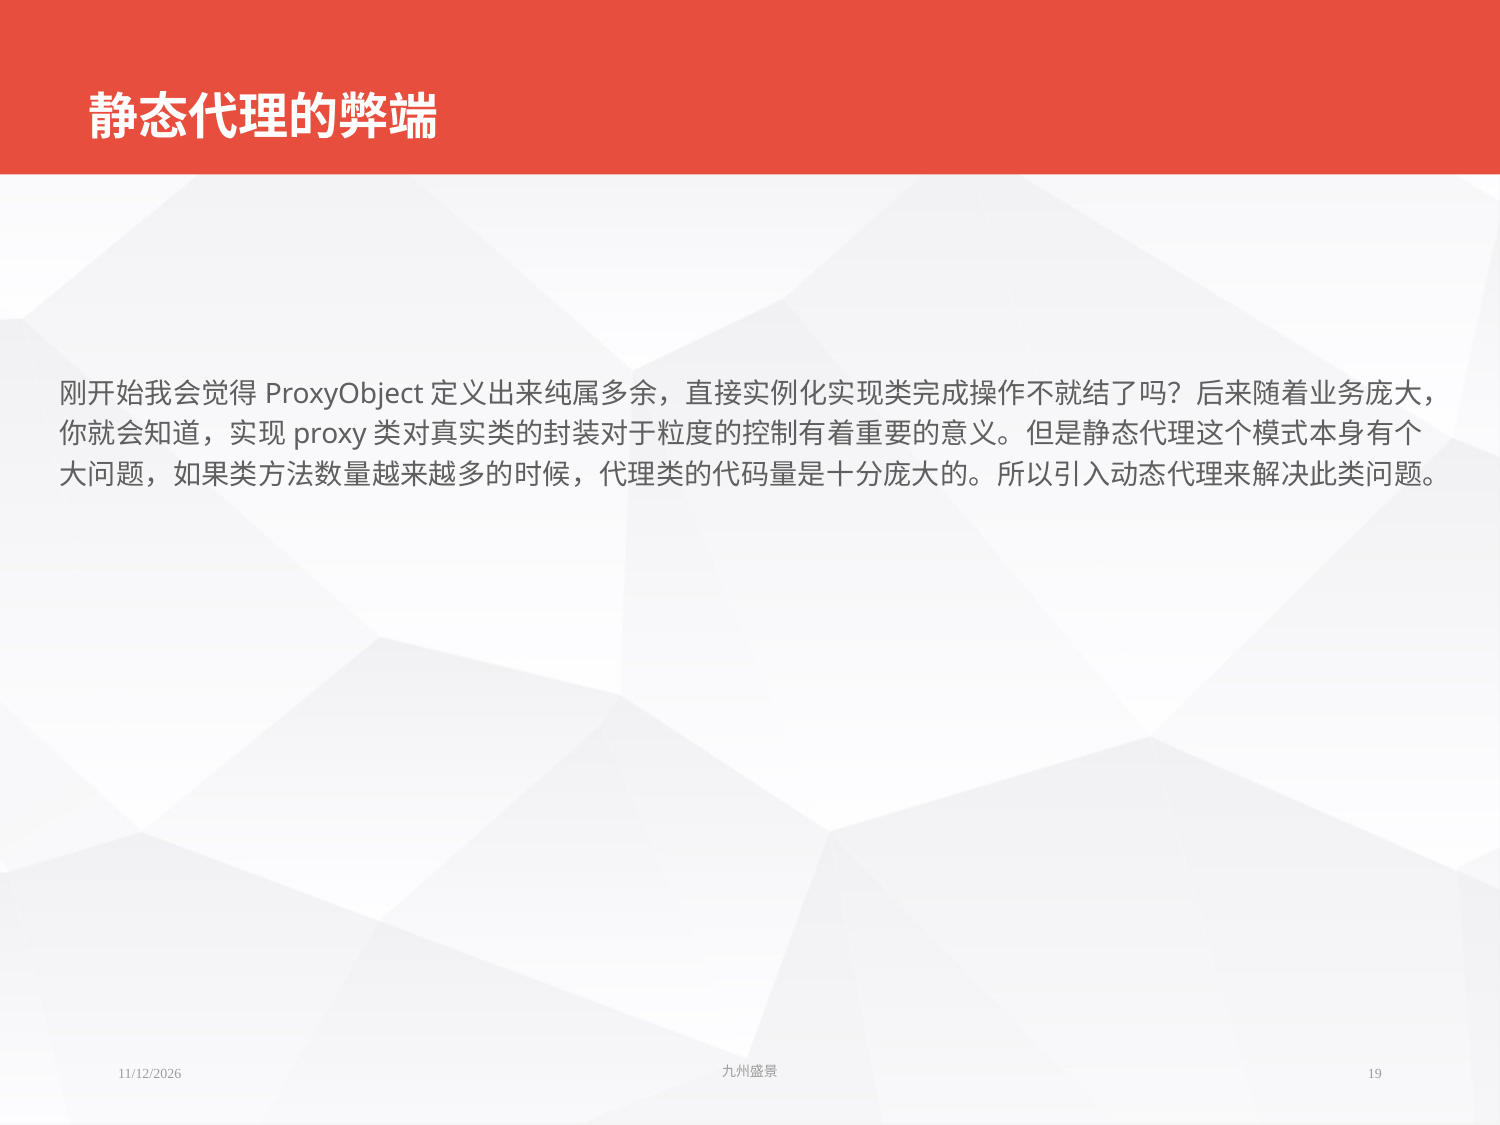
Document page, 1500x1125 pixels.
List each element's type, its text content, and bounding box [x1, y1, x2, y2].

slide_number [103, 1042, 441, 1103]
picture [0, 175, 1500, 1125]
slide_number 19 [1059, 1042, 1397, 1103]
list 刚开始我会觉得ProxyObject定义出来纯属多余，直接实例化实现类完成操作不就结了吗？后来随着业务庞大，你就会知道，实现proxy类对真实类的封装对于粒度的控制有着重要的意义。但是静态代理这个模式本身有个大问题，如果类方法数量越来越多的时候，代理类的代码量是十分庞大的。所以引入动态代理来解决此类问题。 [0, 360, 1438, 966]
title 静态代理的弊端 [73, 21, 1422, 153]
footer 九州盛景 [496, 1042, 1004, 1103]
